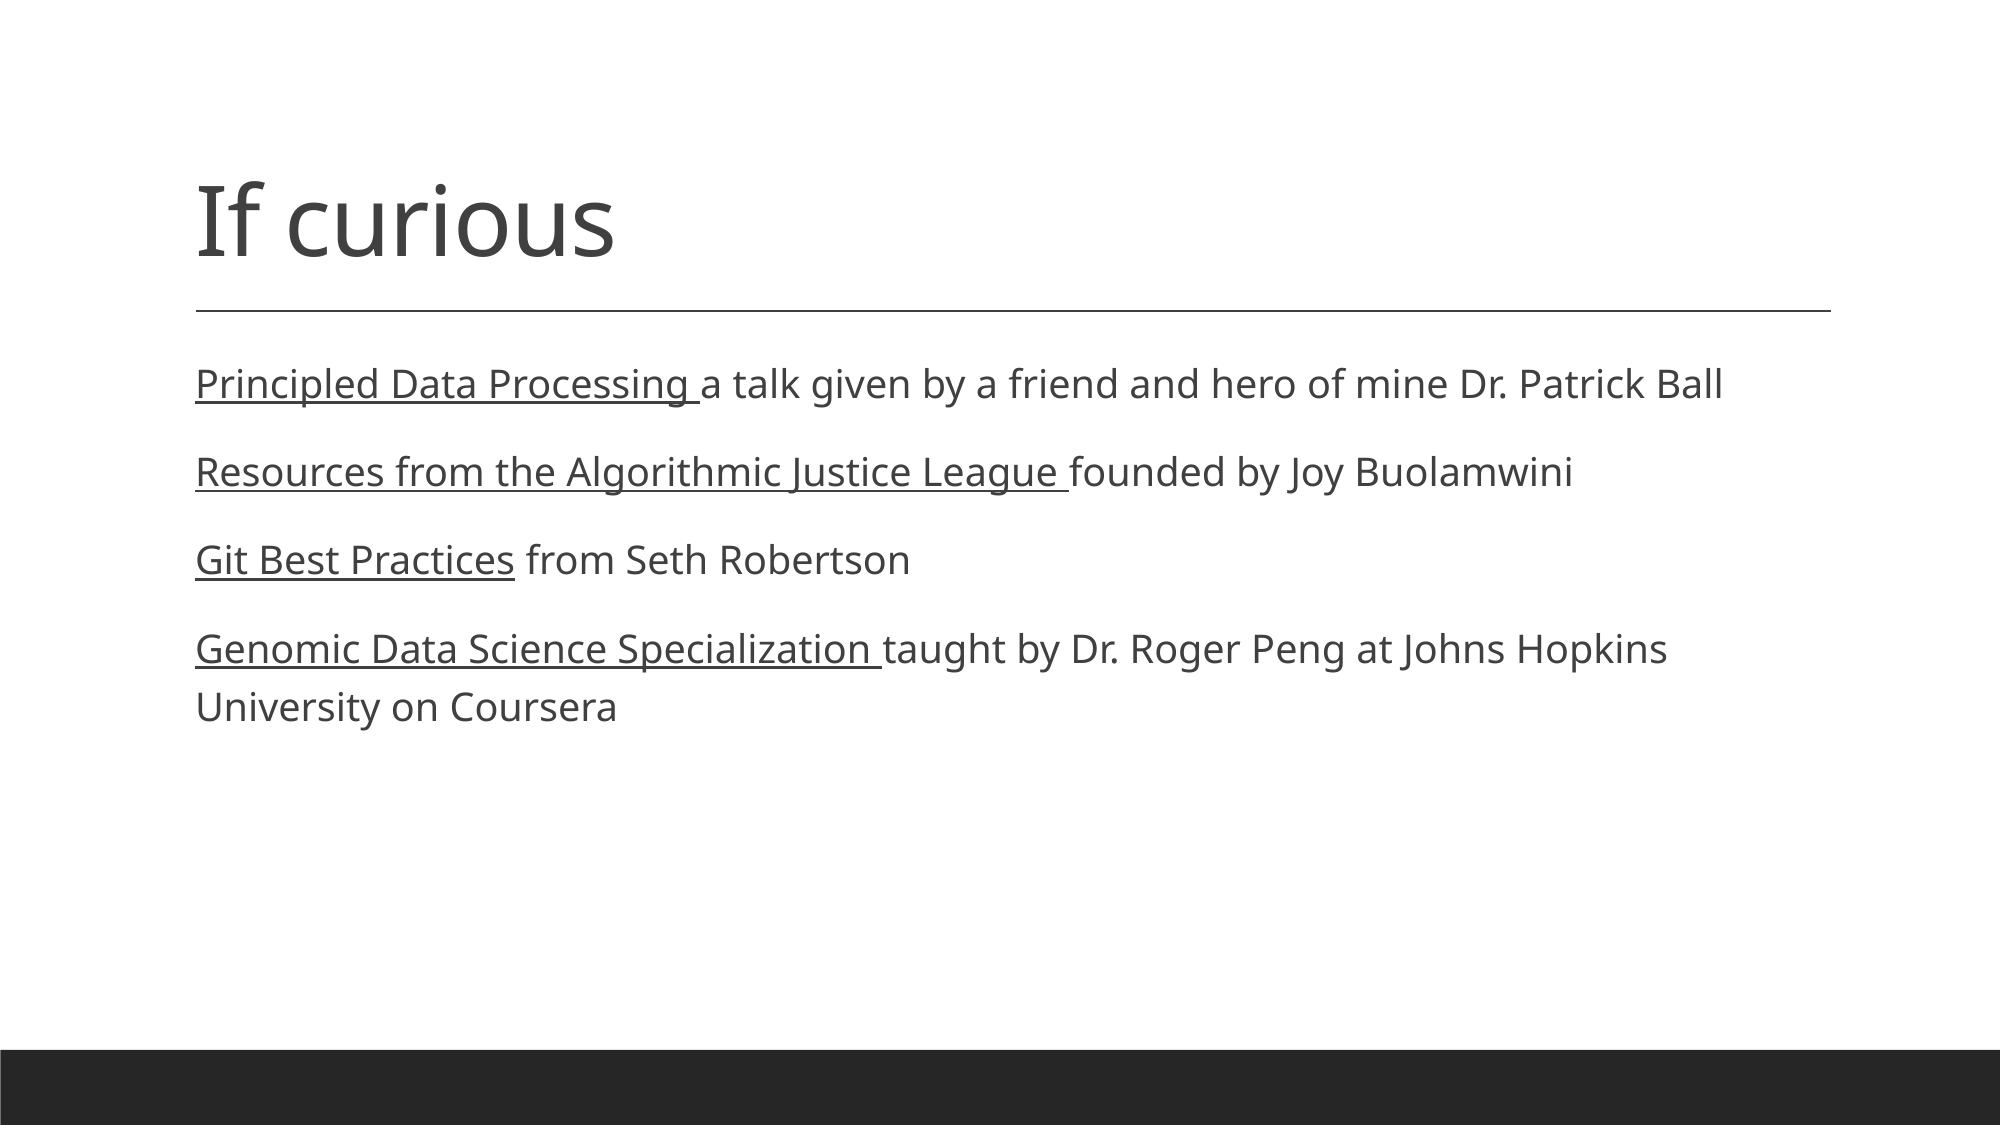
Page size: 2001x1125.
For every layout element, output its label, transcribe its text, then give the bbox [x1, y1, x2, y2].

list Principled Data Processing a talk given by a friend and hero of mine Dr. Patrick Ball Resources from the Algorithmic Justice League founded by Joy Buolamwini Git Best Practices from Seth Robertson Genomic Data Science Specialization taught by Dr. Roger Peng at Johns Hopkins University on Coursera [180, 345, 1830, 963]
title If curious [180, 47, 1830, 285]
